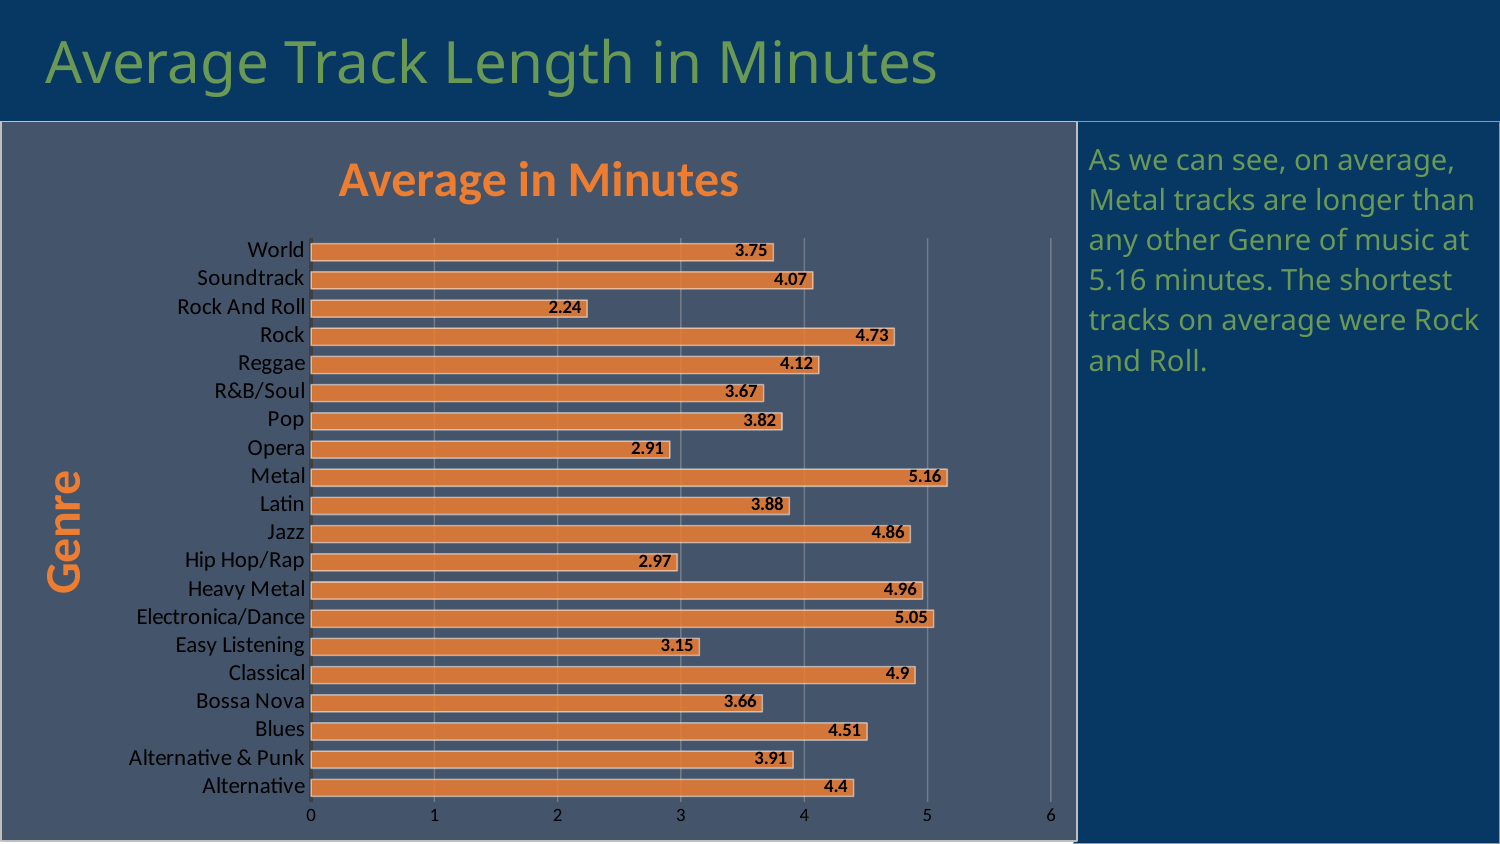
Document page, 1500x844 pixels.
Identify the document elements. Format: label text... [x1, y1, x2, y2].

title Average Track Length in Minutes [0, 0, 1500, 121]
list As we can see, on average, Metal tracks are longer than any other Genre of music at 5.16 minutes. The shortest tracks on average were Rock and Roll. [1079, 121, 1500, 844]
chart [0, 120, 1079, 843]
